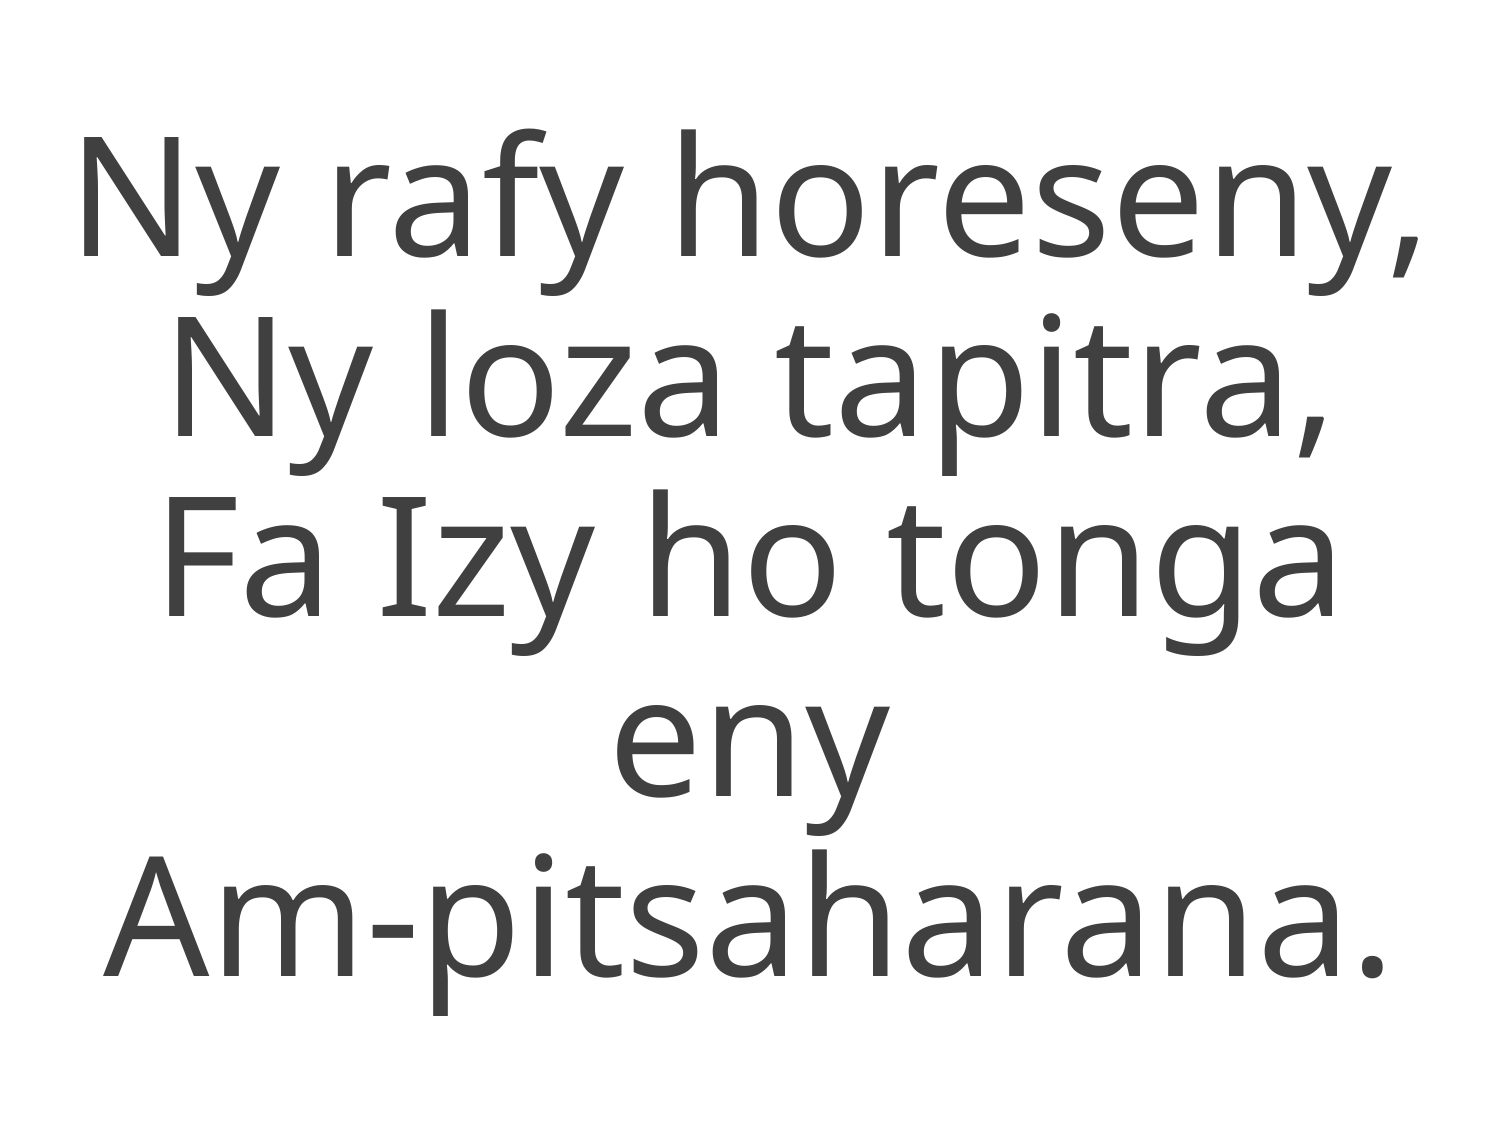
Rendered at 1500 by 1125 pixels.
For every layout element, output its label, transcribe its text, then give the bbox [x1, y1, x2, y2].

title Ny rafy horeseny, Ny loza tapitra, Fa Izy ho tonga eny Am-pitsaharana. [0, 453, 1500, 672]
